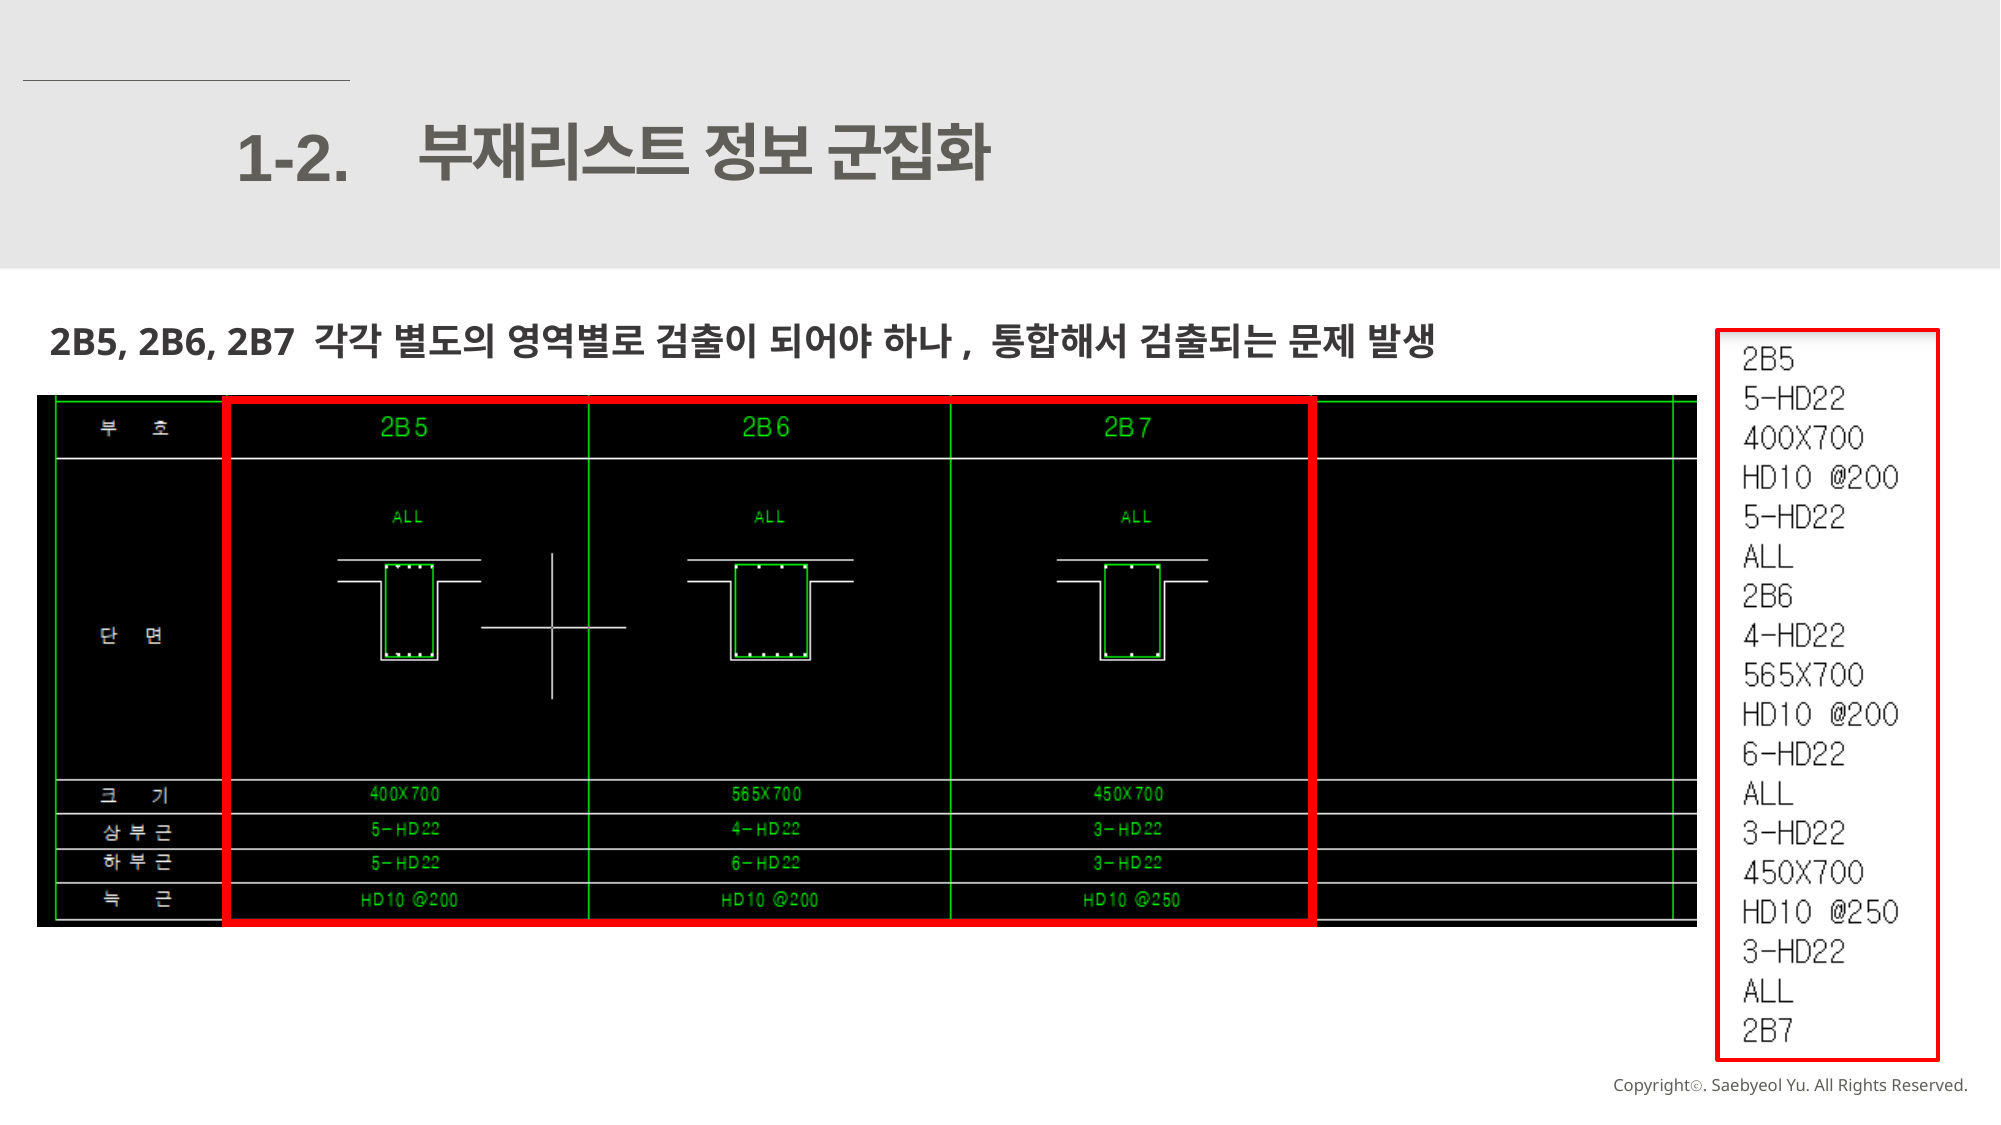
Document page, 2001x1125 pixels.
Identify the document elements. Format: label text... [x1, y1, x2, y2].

picture [37, 395, 1697, 927]
picture [1719, 331, 1936, 1058]
text_box 부재리스트 정보 군집화 [402, 105, 1008, 196]
text_box 1-2. [221, 106, 366, 202]
text_box 2B5, 2B6, 2B7 각각 별도의 영역별로 검출이 되어야 하나, 통합해서 검출되는 문제 발생 [34, 296, 1949, 371]
text_box [0, 0, 2000, 270]
